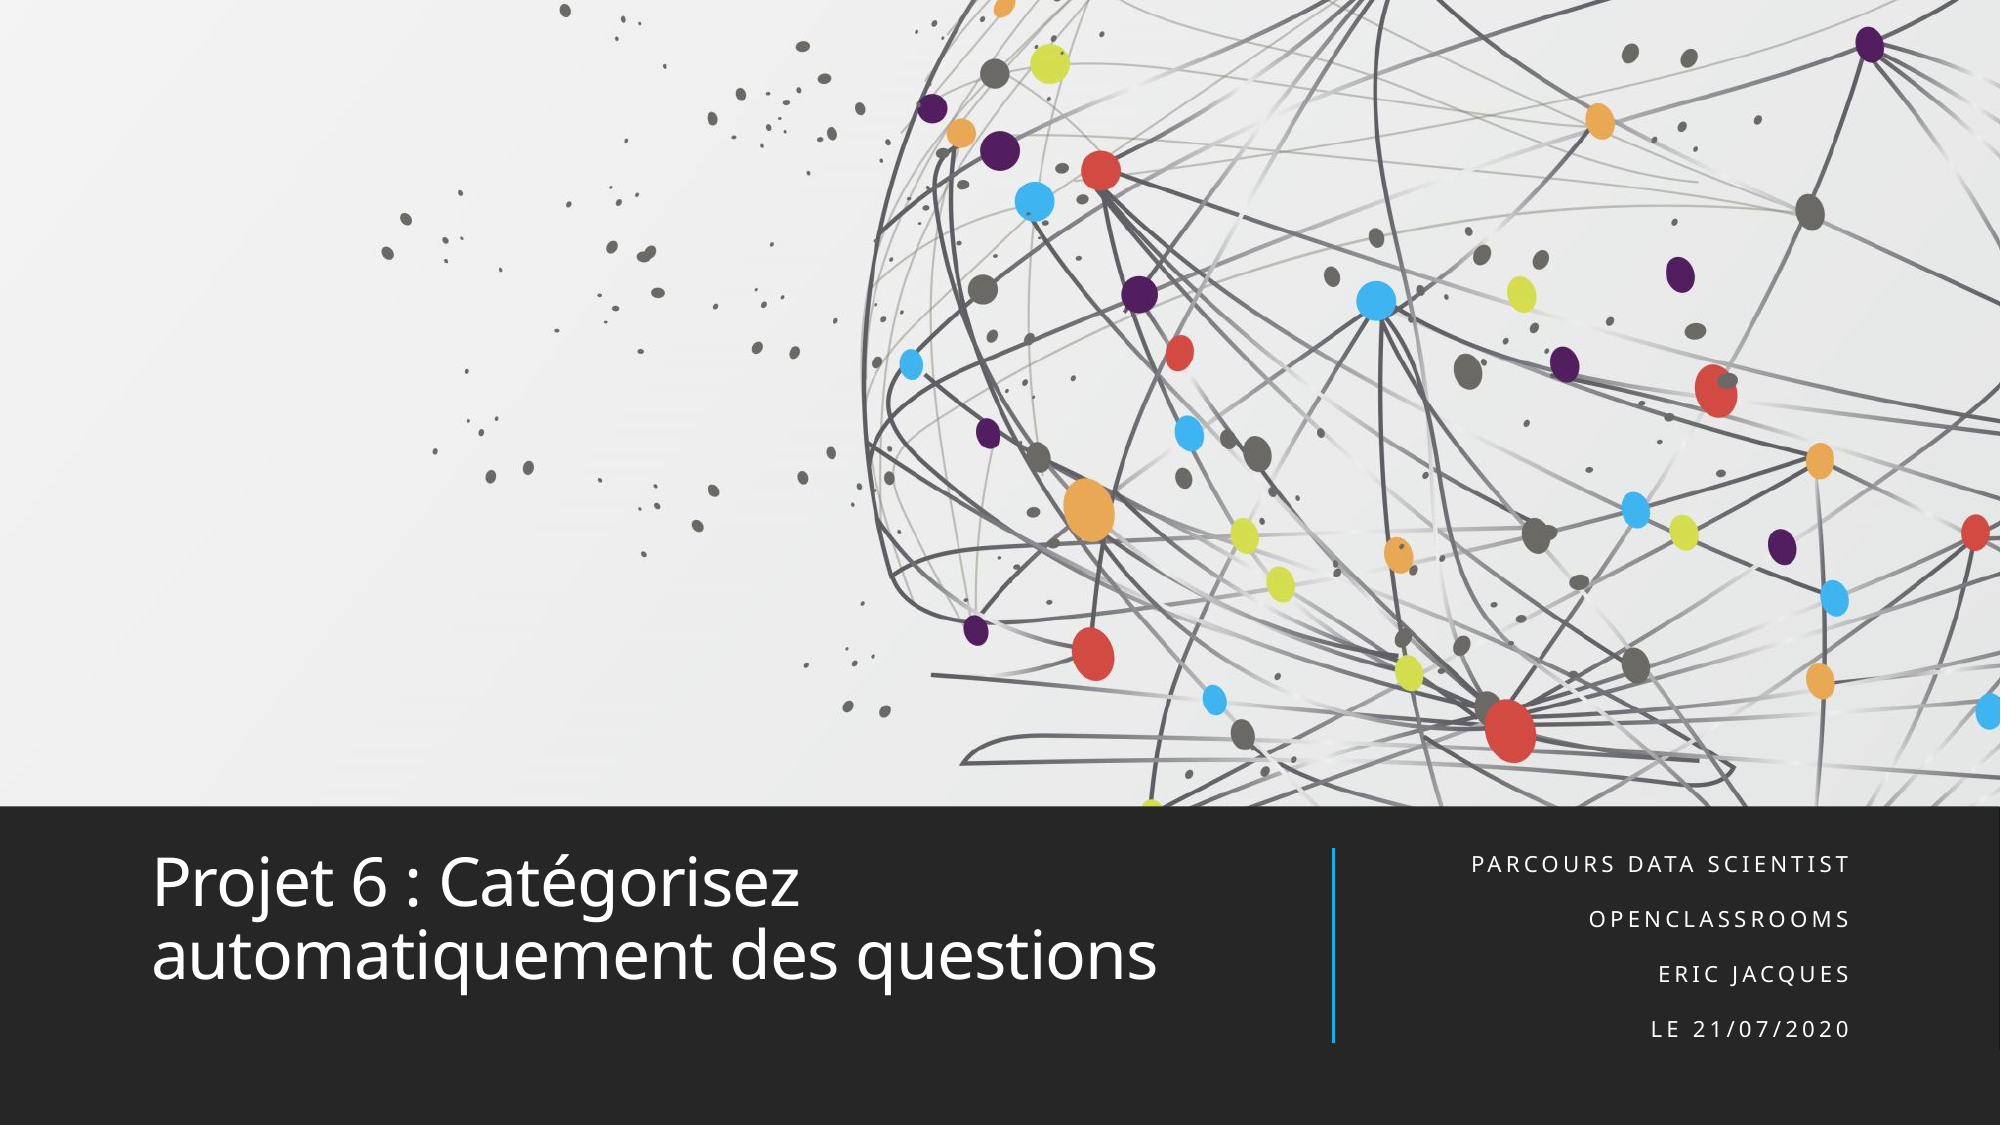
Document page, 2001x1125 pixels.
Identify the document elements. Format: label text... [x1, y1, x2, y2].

text_box [0, 813, 2000, 1125]
title Projet 6 : Catégorisez automatiquement des questions [135, 840, 1307, 1050]
subtitle Parcours Data Scientist OpenClassrooms Eric JACQUES Le 21/07/2020 [1359, 840, 1865, 1050]
picture [0, 0, 2000, 807]
